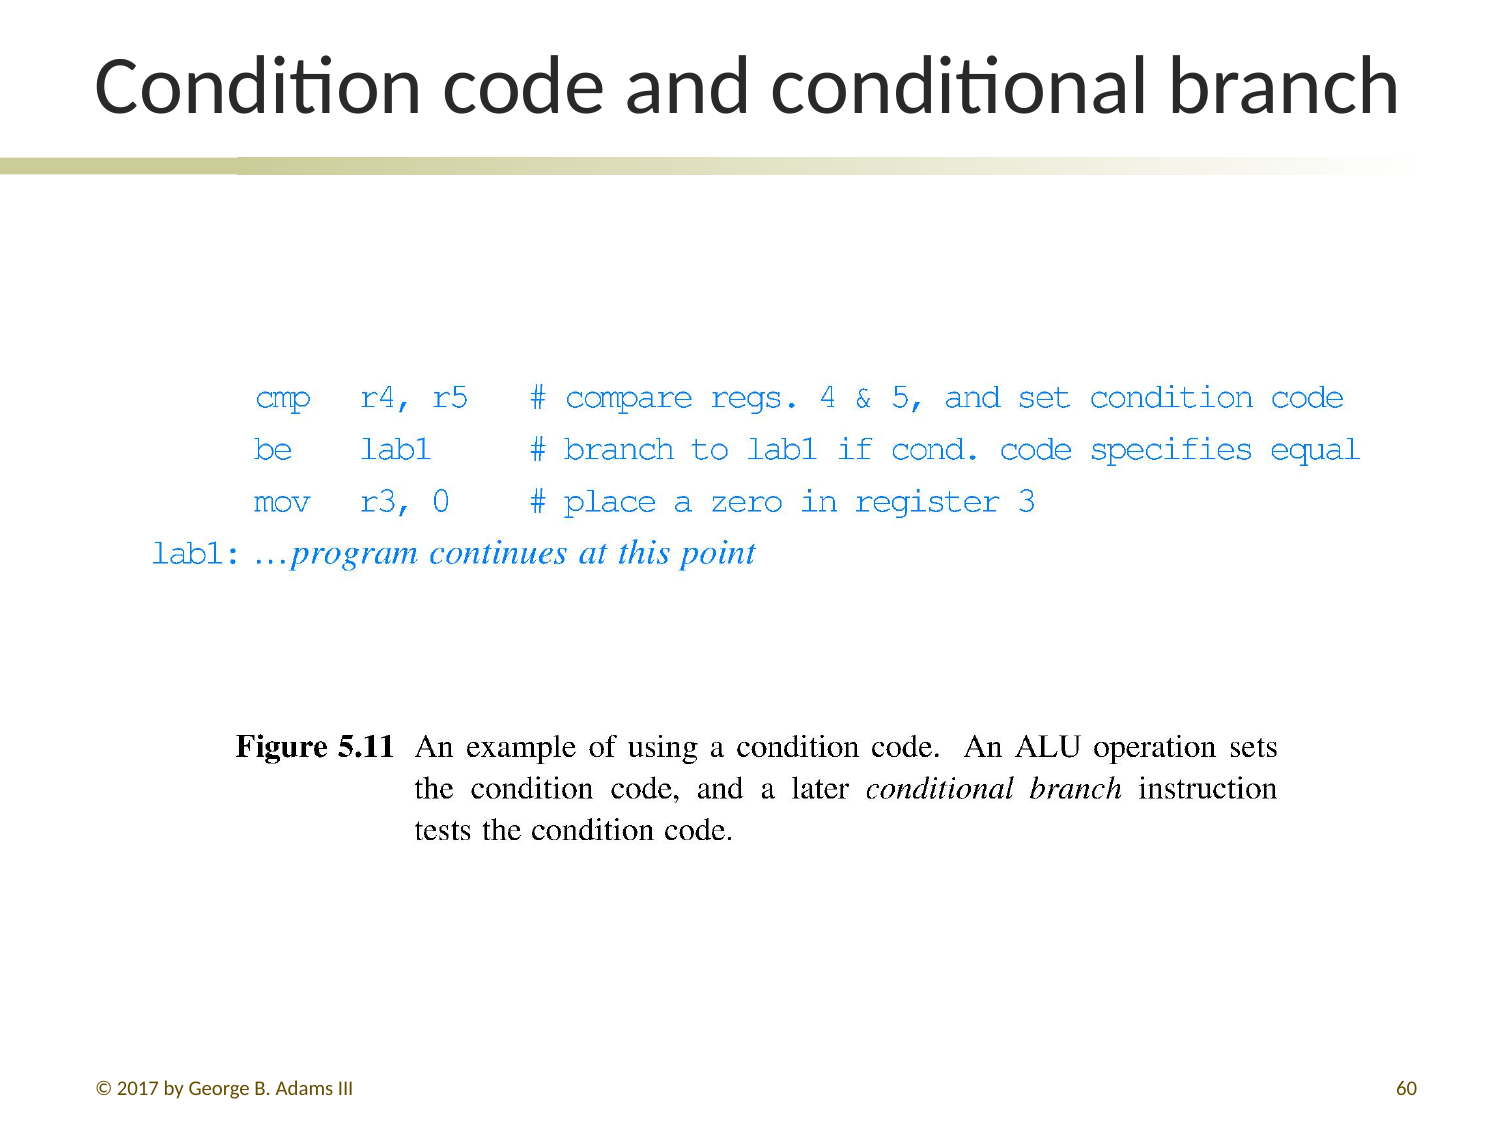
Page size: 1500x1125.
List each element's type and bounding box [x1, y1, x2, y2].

list [79, 191, 1434, 1001]
title [79, 15, 1432, 139]
slide_number [79, 1067, 406, 1099]
slide_number [1119, 1067, 1433, 1099]
